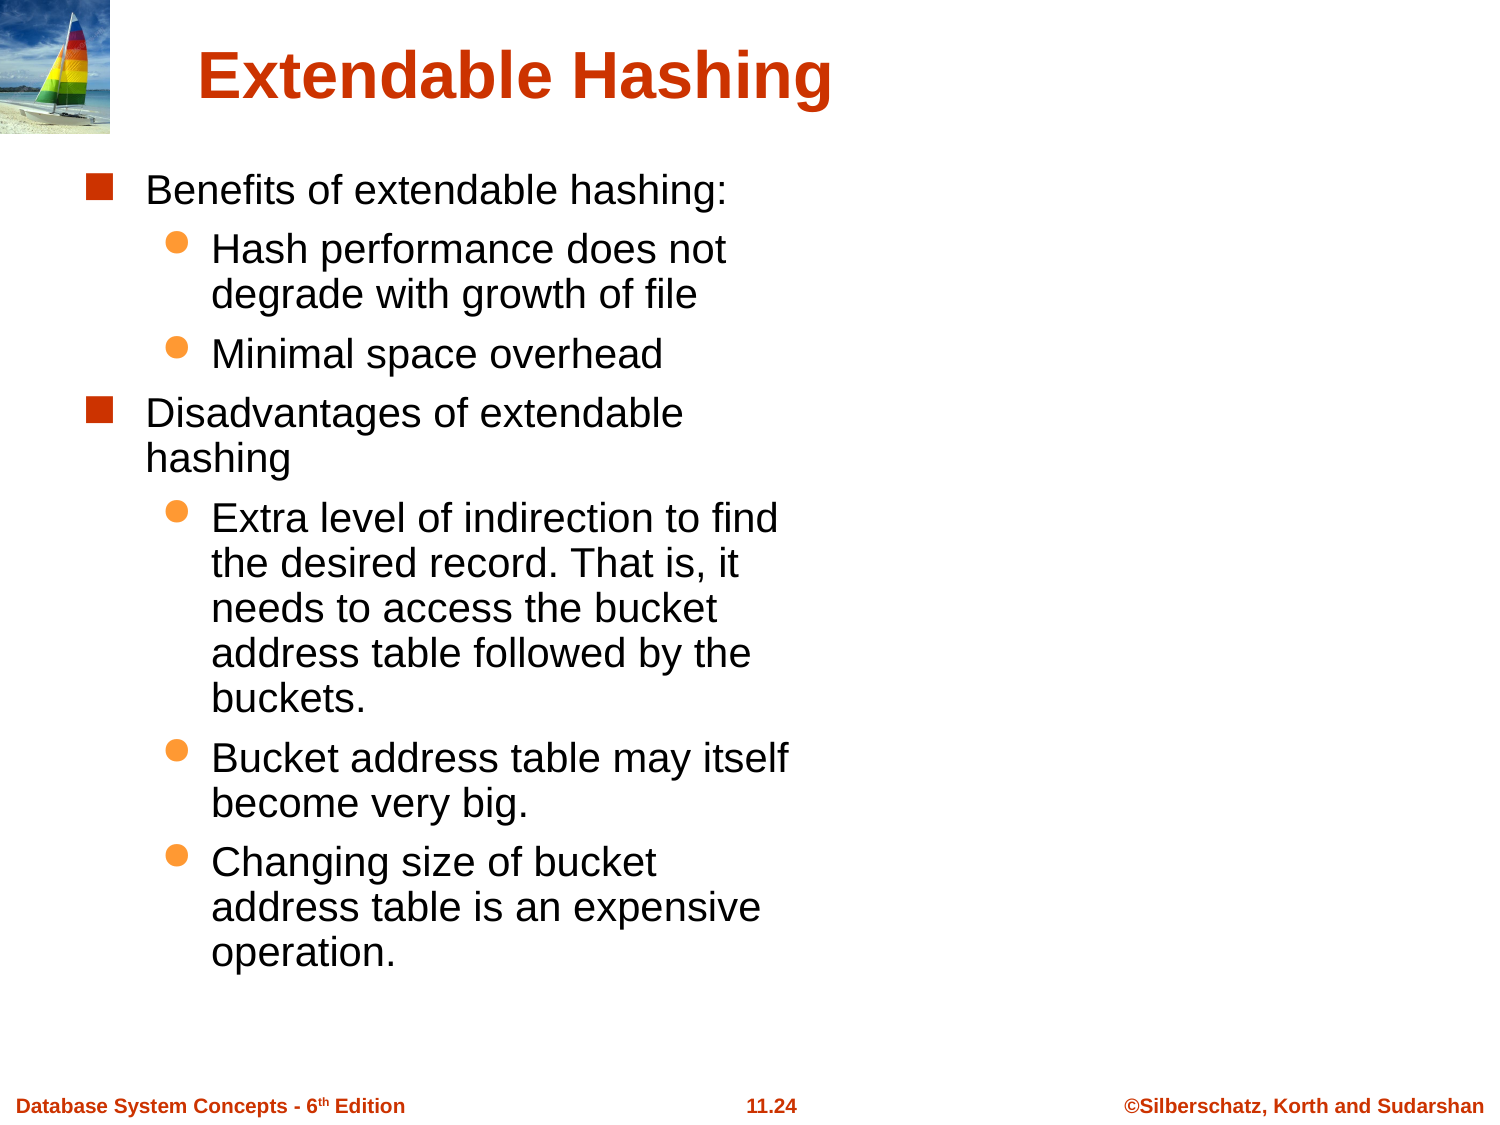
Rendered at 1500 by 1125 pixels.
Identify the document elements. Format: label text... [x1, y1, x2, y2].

list Benefits of extendable hashing: Hash performance does not degrade with growth of file Minimal space overhead Disadvantages of extendable hashing Extra level of indirection to find the desired record. That is, it needs to access the bucket address table followed by the buckets. Bucket address table may itself become very big. Changing size of bucket address table is an expensive operation. [74, 160, 806, 966]
title Extendable Hashing [125, 18, 908, 120]
picture [0, 0, 110, 134]
